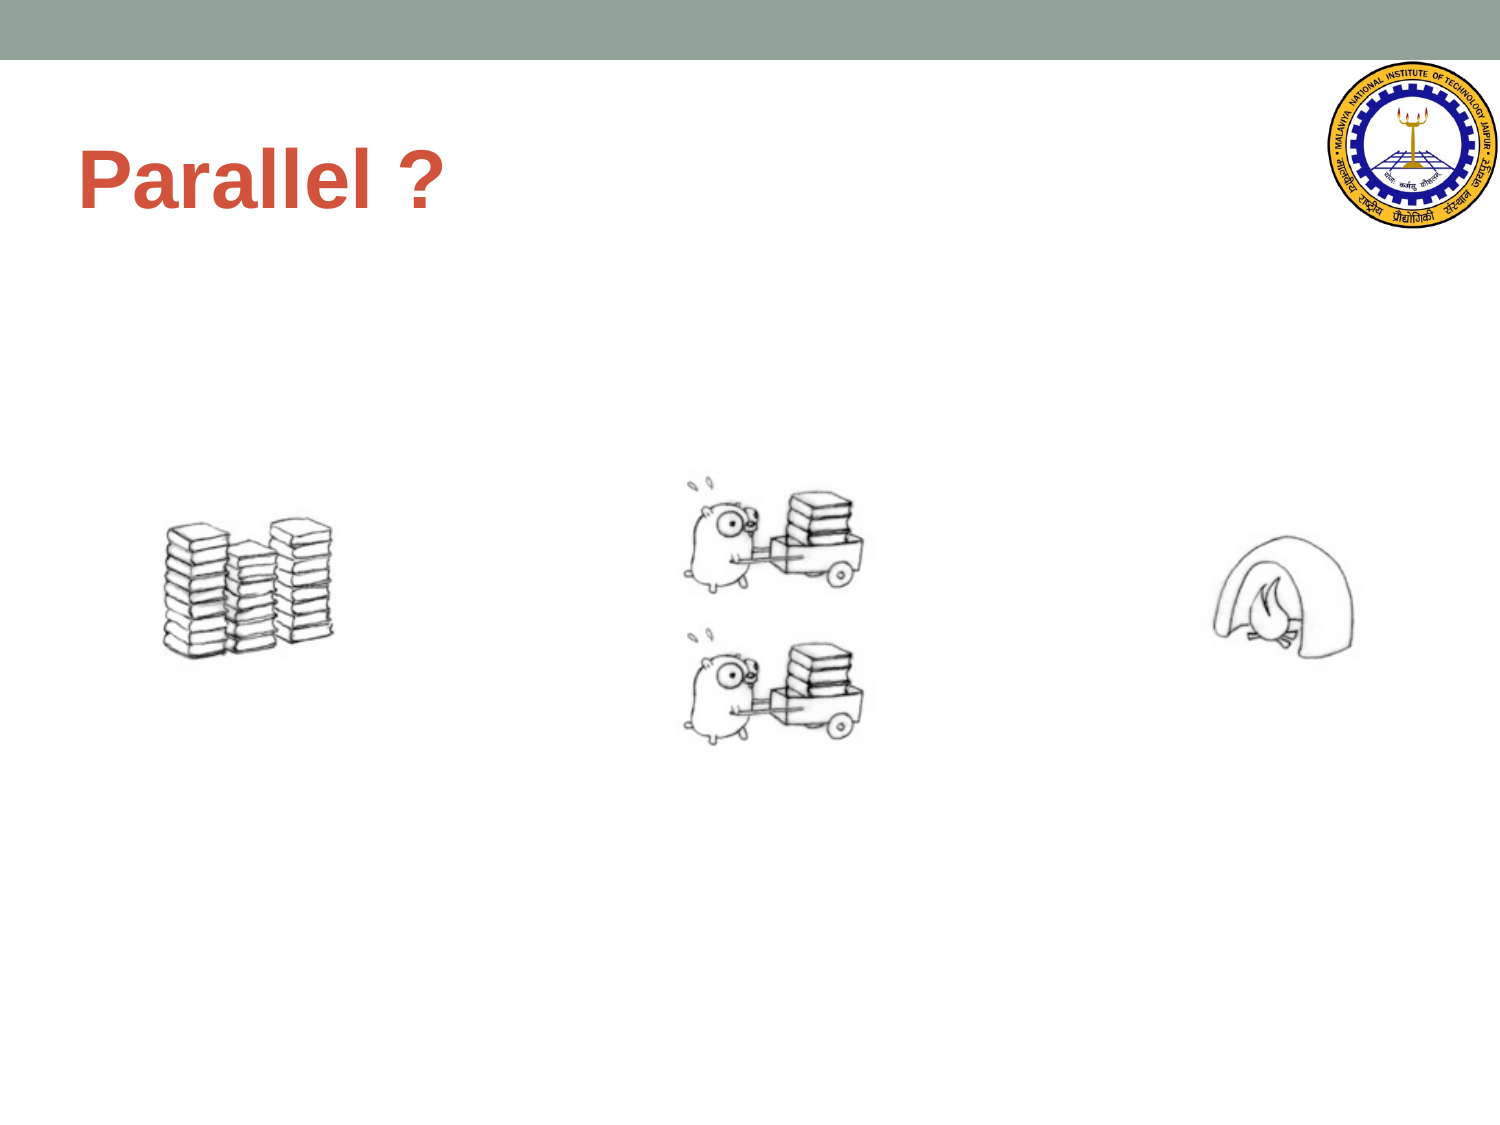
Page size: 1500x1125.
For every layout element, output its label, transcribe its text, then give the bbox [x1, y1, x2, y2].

text_box [125, 370, 1375, 788]
picture [1425, 61, 1498, 229]
title Parallel ? [75, 56, 1425, 269]
